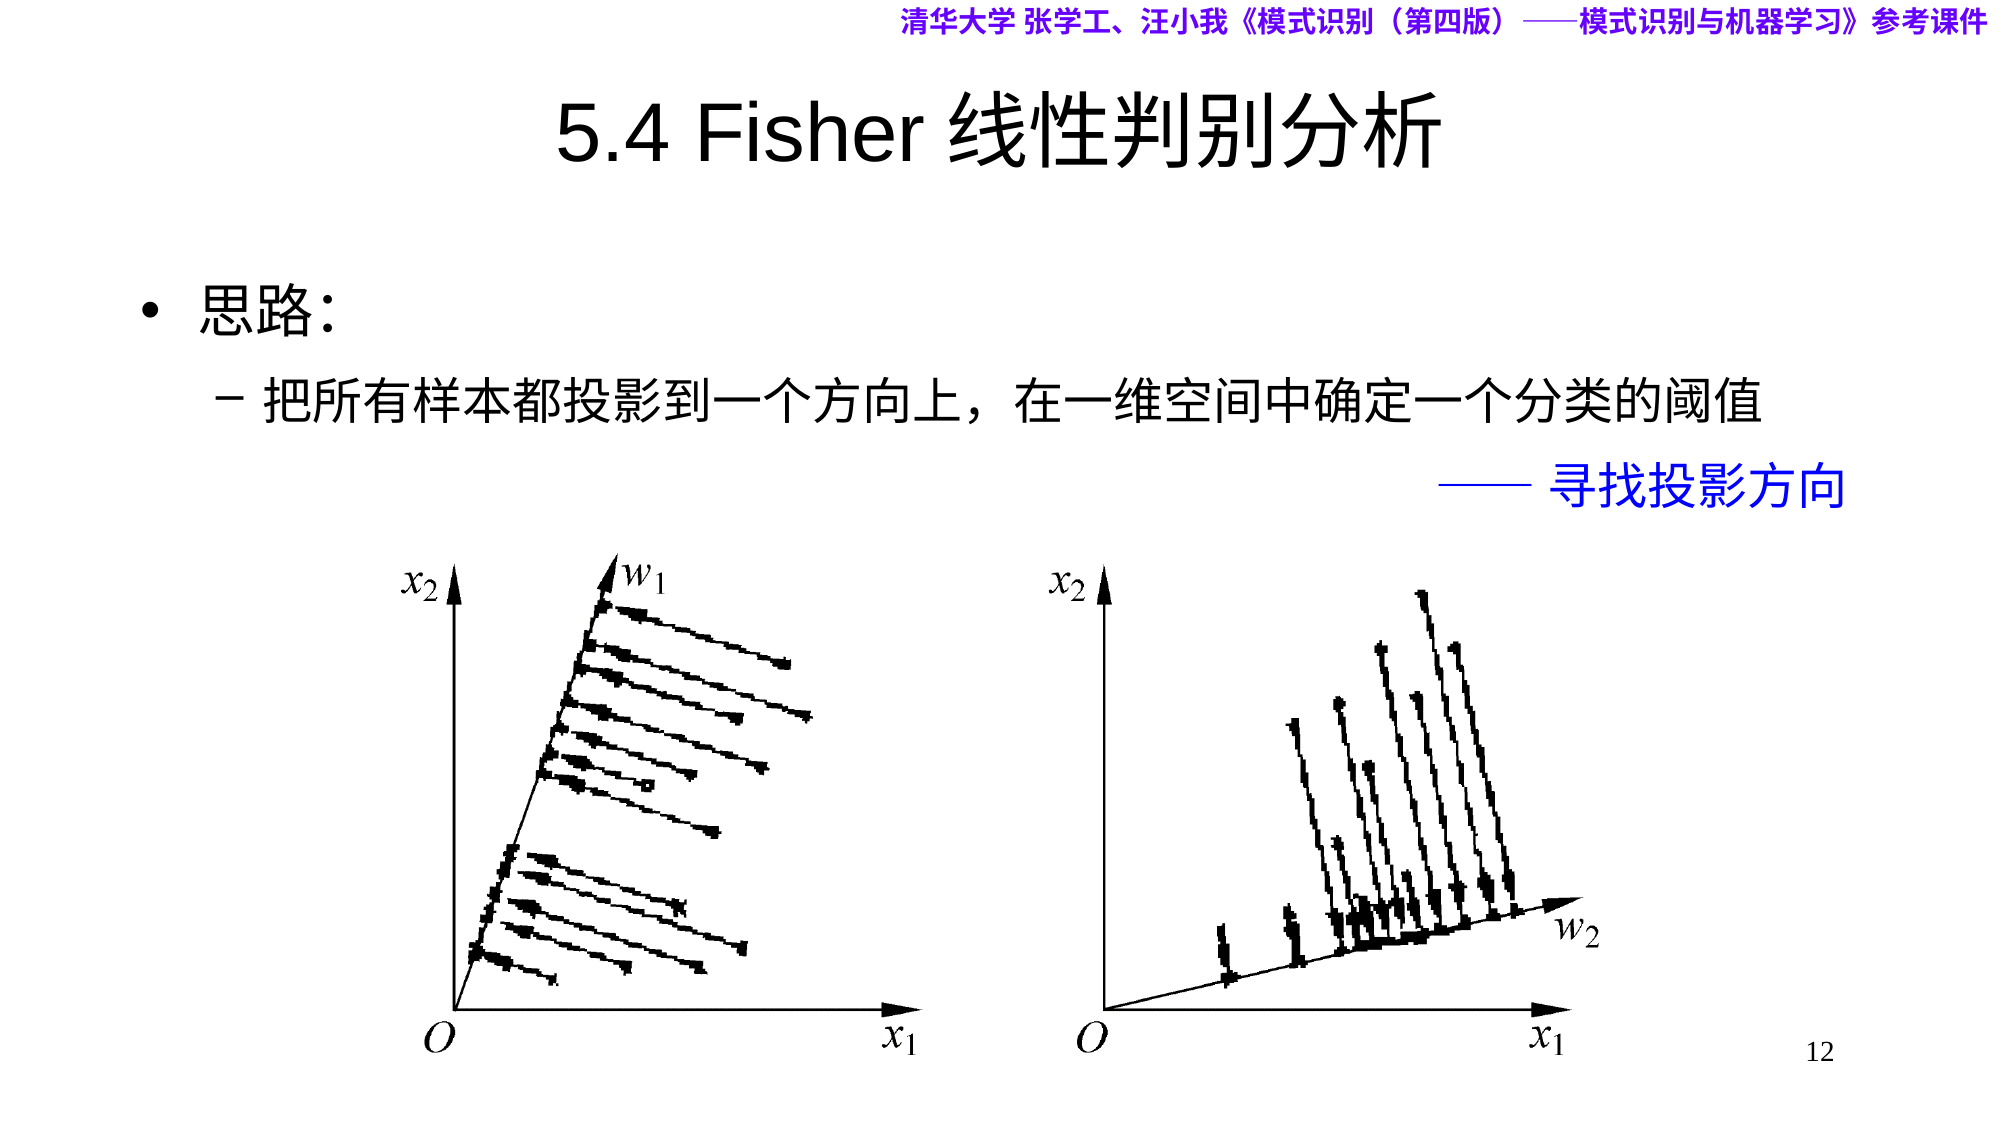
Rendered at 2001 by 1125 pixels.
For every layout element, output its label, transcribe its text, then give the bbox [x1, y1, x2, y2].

title 5.4 Fisher线性判别分析 [362, 66, 1638, 191]
slide_number 12 [1433, 1024, 1851, 1101]
text_box 清华大学 张学工、汪小我《模式识别（第四版）——模式识别与机器学习》参考课件 [546, 3, 2000, 46]
list 思路： 把所有样本都投影到一个方向上，在一维空间中确定一个分类的阈值 ——寻找投影方向 [125, 266, 1863, 1005]
picture [401, 552, 1599, 1056]
